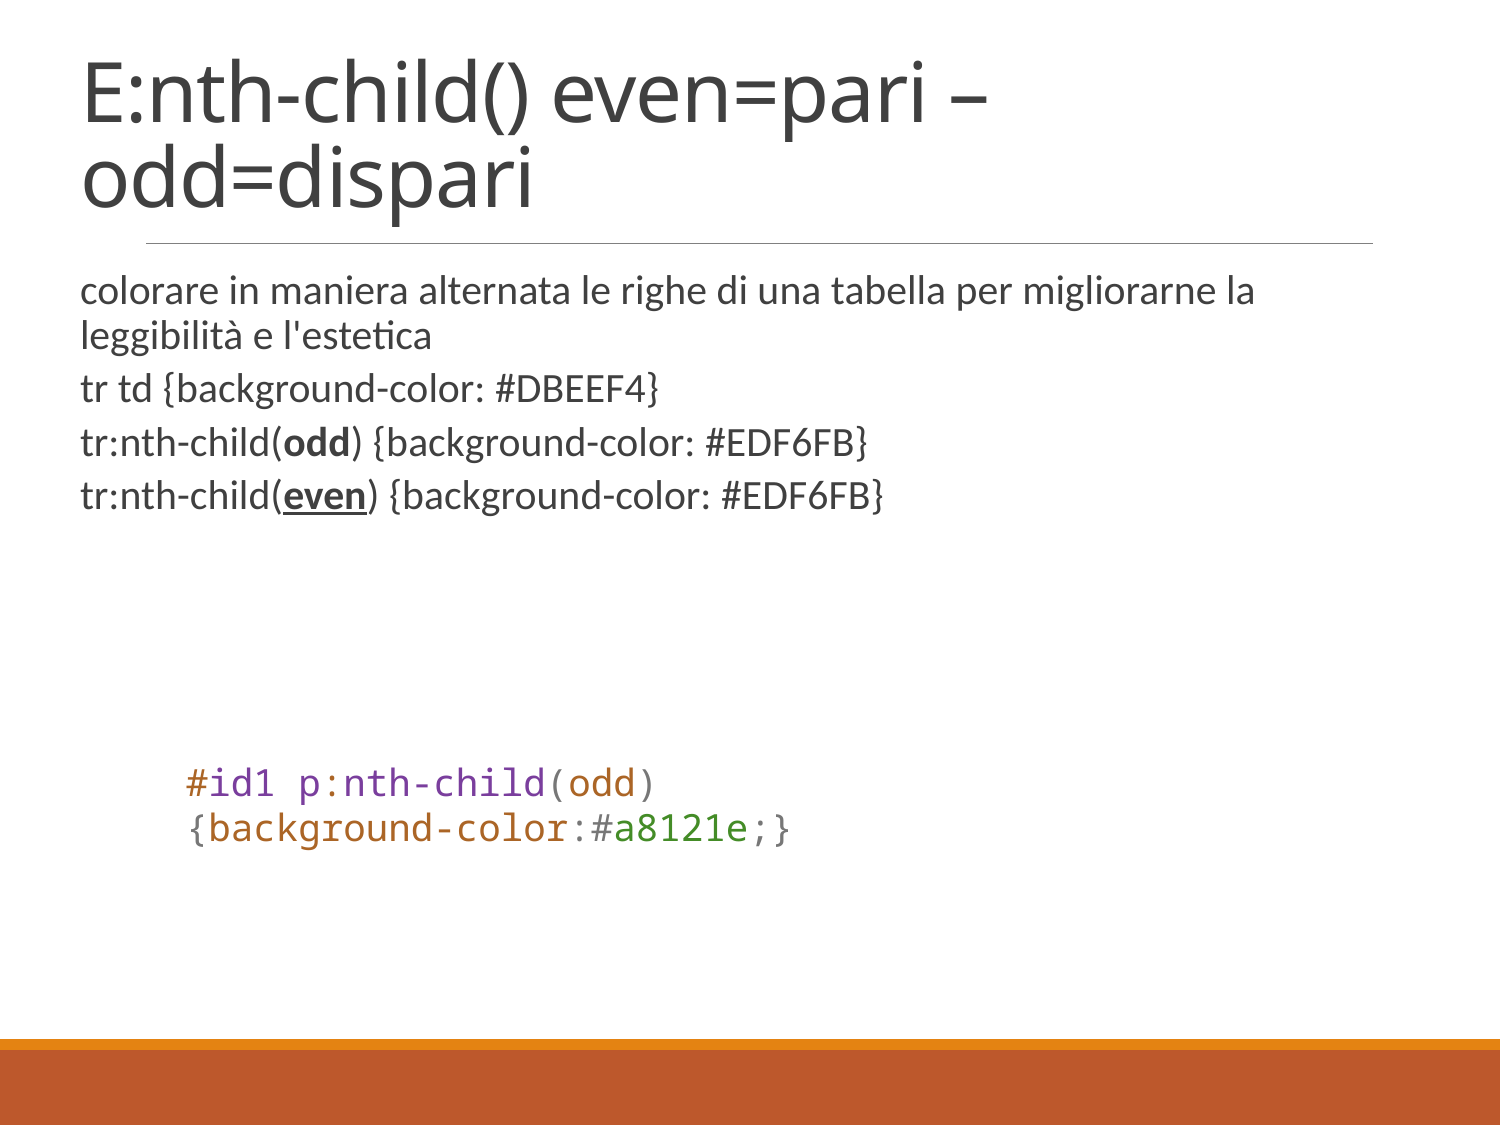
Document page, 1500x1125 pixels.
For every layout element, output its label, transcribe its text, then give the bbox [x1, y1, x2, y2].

list colorare in maniera alternata le righe di una tabella per migliorarne la leggibilità e l'estetica tr td {background-color: #DBEEF4} tr:nth-child(odd) {background-color: #EDF6FB} tr:nth-child(even) {background-color: #EDF6FB} [64, 260, 1424, 1000]
text_box #id1 p:nth-child(odd){background-color:#a8121e;} [171, 751, 922, 857]
title E:nth-child() even=pari – odd=dispari [64, 47, 1424, 244]
